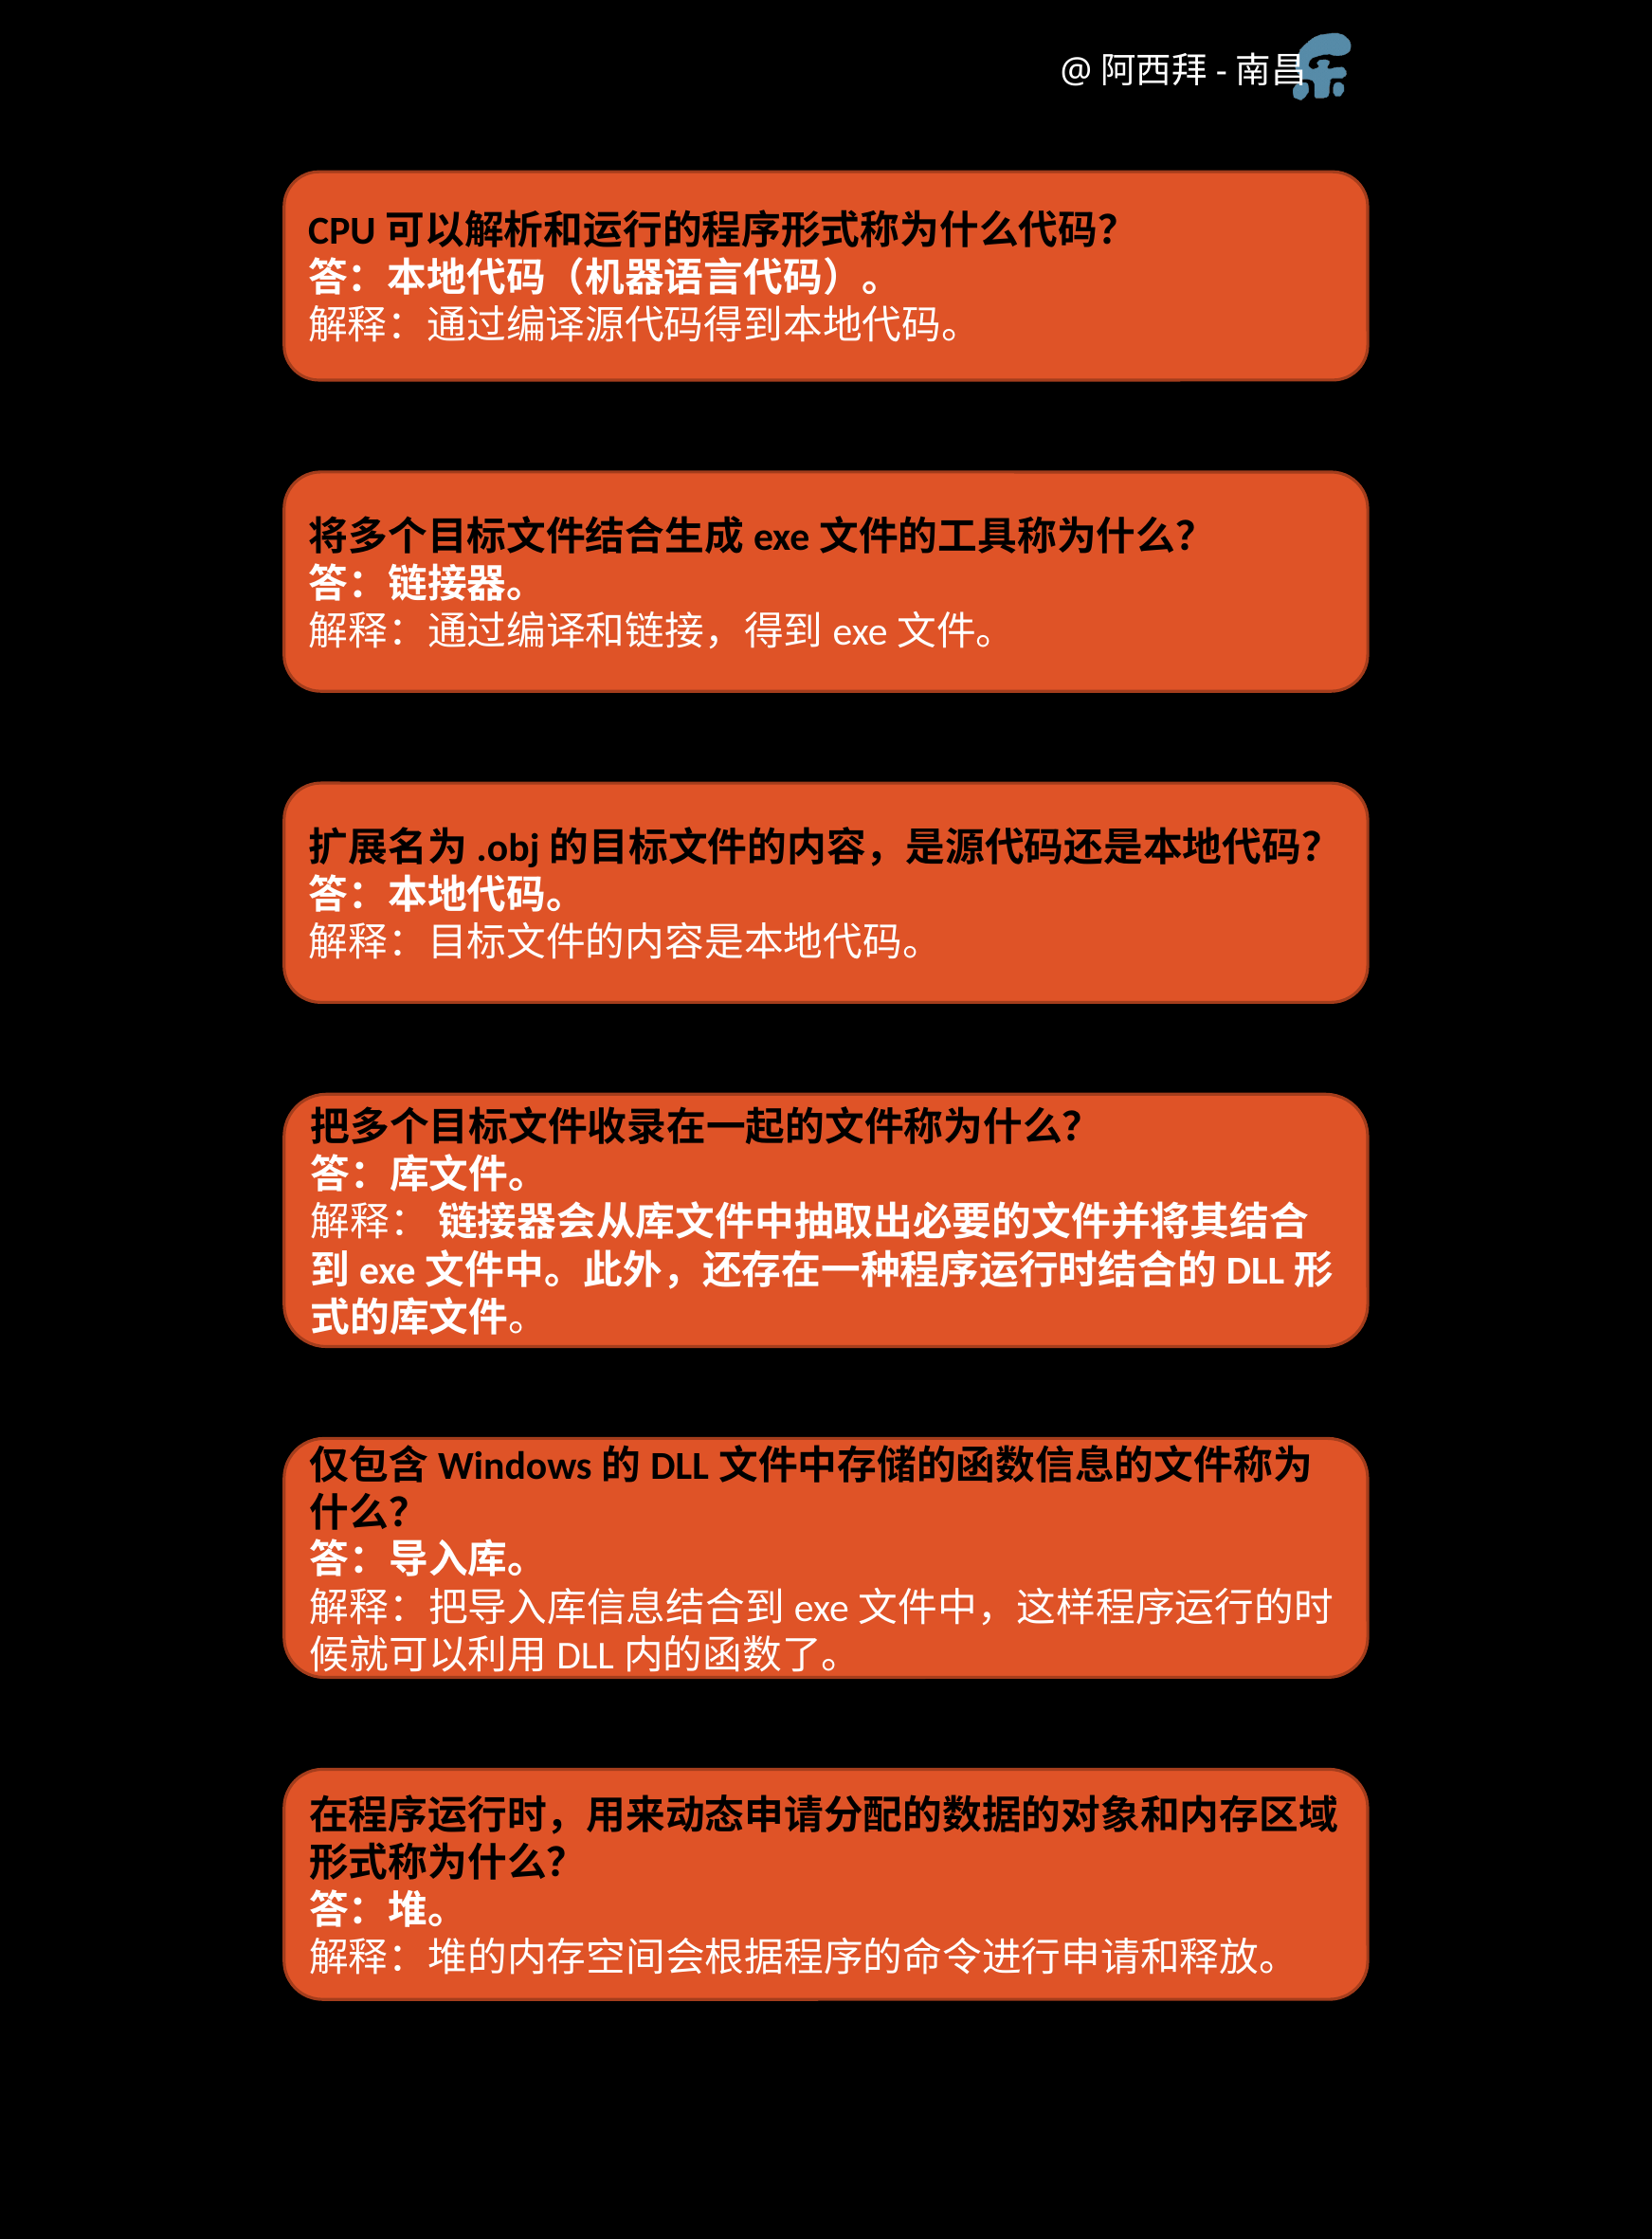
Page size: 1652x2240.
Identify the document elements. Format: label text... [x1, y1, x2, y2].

text_box 仅包含Windows的DLL文件中存储的函数信息的文件称为什么？ 答：导入库。 解释：把导入库信息结合到exe文件中，这样程序运行的时候就可以利用DLL内的函数了。 [282, 1436, 1370, 1680]
text_box 在程序运行时，用来动态申请分配的数据的对象和内存区域形式称为什么？ 答：堆。 解释：堆的内存空间会根据程序的命令进行申请和释放。 [282, 1767, 1370, 2001]
text_box 扩展名为.obj的目标文件的内容，是源代码还是本地代码？ 答：本地代码。 解释：目标文件的内容是本地代码。 [282, 781, 1370, 1004]
text_box CPU可以解析和运行的程序形式称为什么代码？ 答：本地代码（机器语言代码）。 解释：通过编译源代码得到本地代码。 [282, 170, 1370, 382]
text_box 把多个目标文件收录在一起的文件称为什么？ 答：库文件。 解释： 链接器会从库文件中抽取出必要的文件并将其结合到exe文件中。此外，还存在一种程序运行时结合的DLL形式的库文件。 [282, 1092, 1370, 1349]
text_box 将多个目标文件结合生成exe文件的工具称为什么？ 答：链接器。 解释：通过编译和链接，得到exe文件。 [282, 470, 1370, 693]
